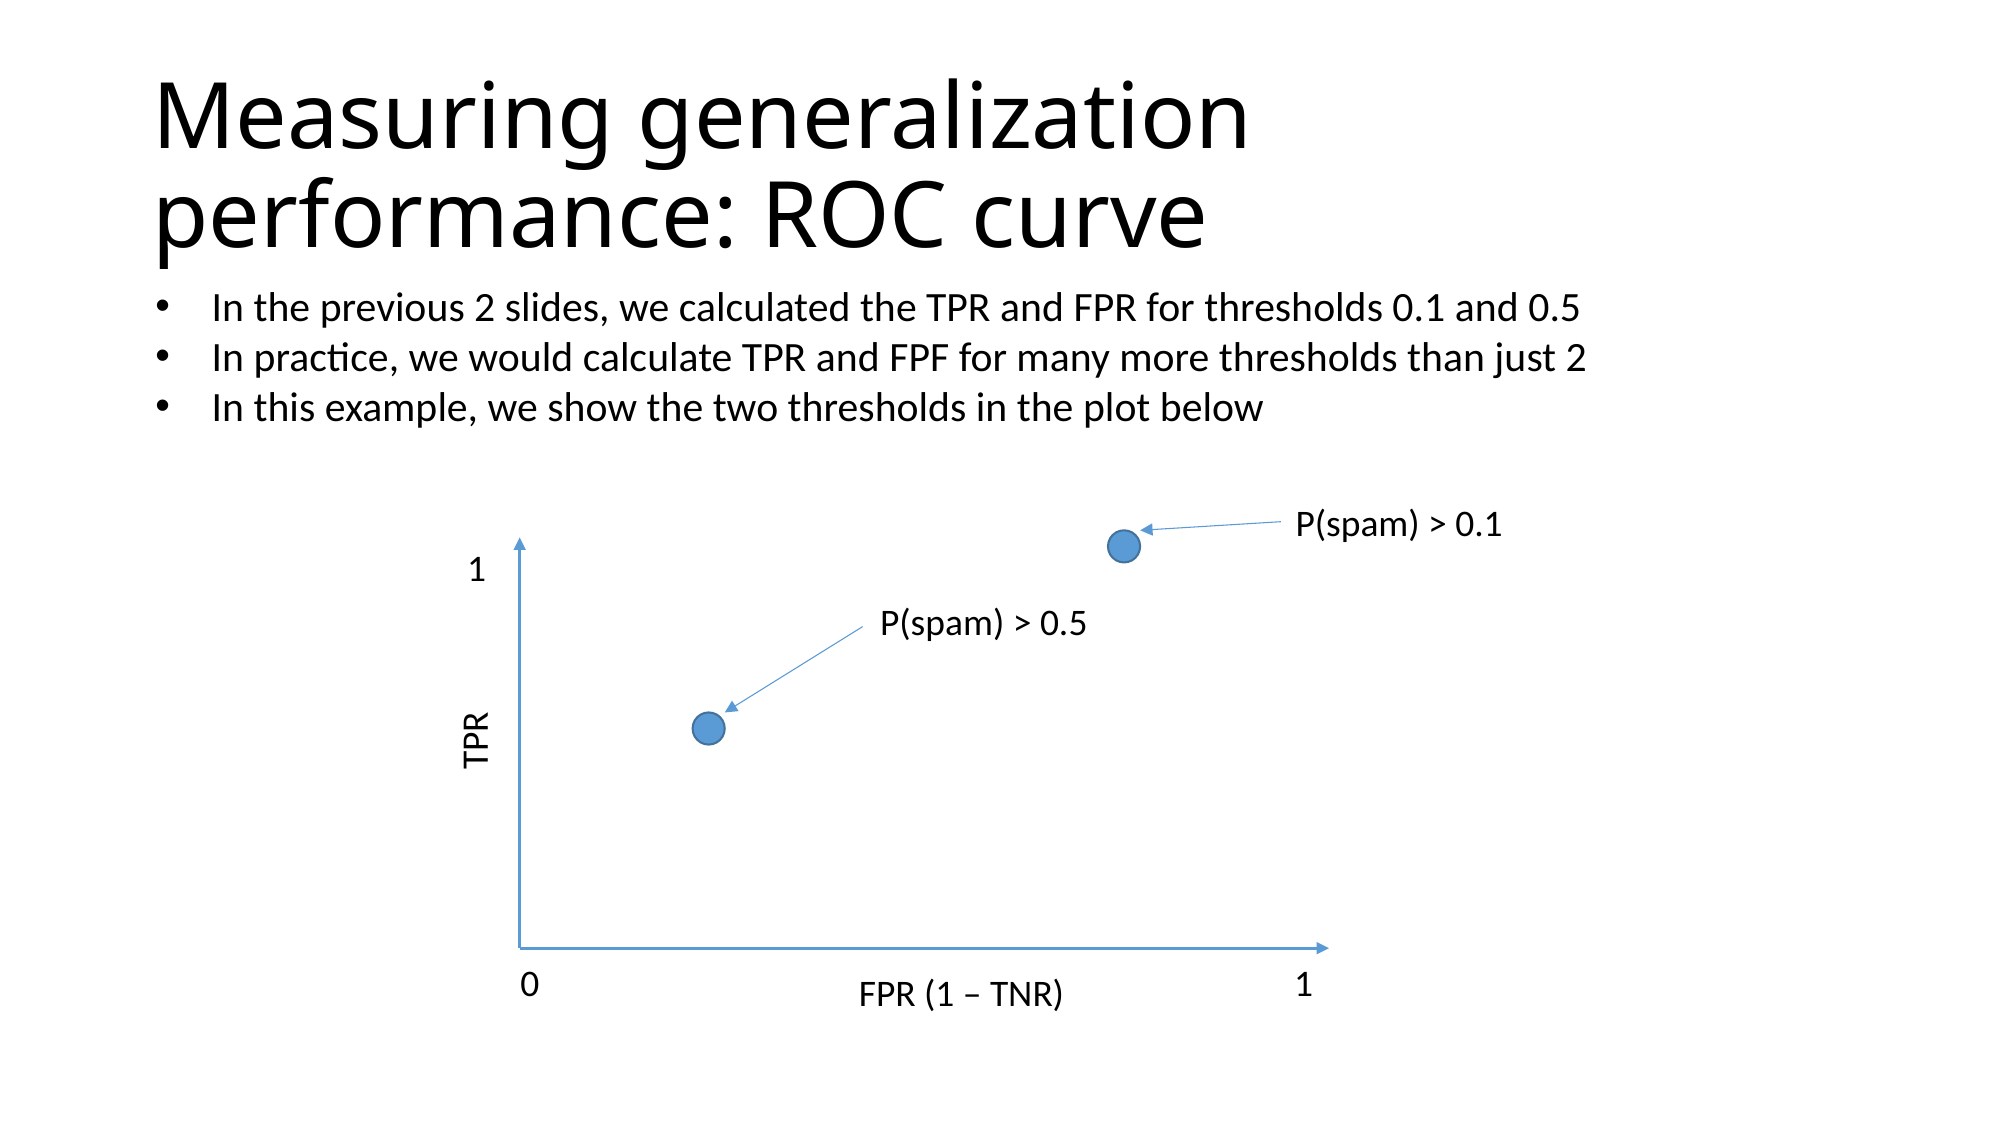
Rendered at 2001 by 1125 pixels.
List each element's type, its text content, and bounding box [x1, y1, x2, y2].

text_box FPR (1 – TNR) [844, 961, 1080, 1022]
text_box TPR [442, 697, 503, 785]
text_box P(spam) > 0.5 [865, 591, 1103, 651]
text_box 1 [1279, 951, 1377, 1012]
text_box 1 [452, 536, 502, 597]
text_box [691, 711, 726, 746]
text_box P(spam) > 0.1 [1280, 491, 1519, 552]
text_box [724, 626, 863, 713]
text_box 0 [505, 951, 555, 1012]
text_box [1140, 522, 1280, 531]
text_box [1106, 529, 1142, 564]
title Measuring generalization performance: ROC curve [137, 59, 1863, 278]
text_box In the previous 2 slides, we calculated the TPR and FPR for thresholds 0.1 and 0.5 In practice, we would calculate TPR and FPF for many more thresholds than just 2 In this example, we show the two thresholds in the plot below [140, 272, 1603, 438]
